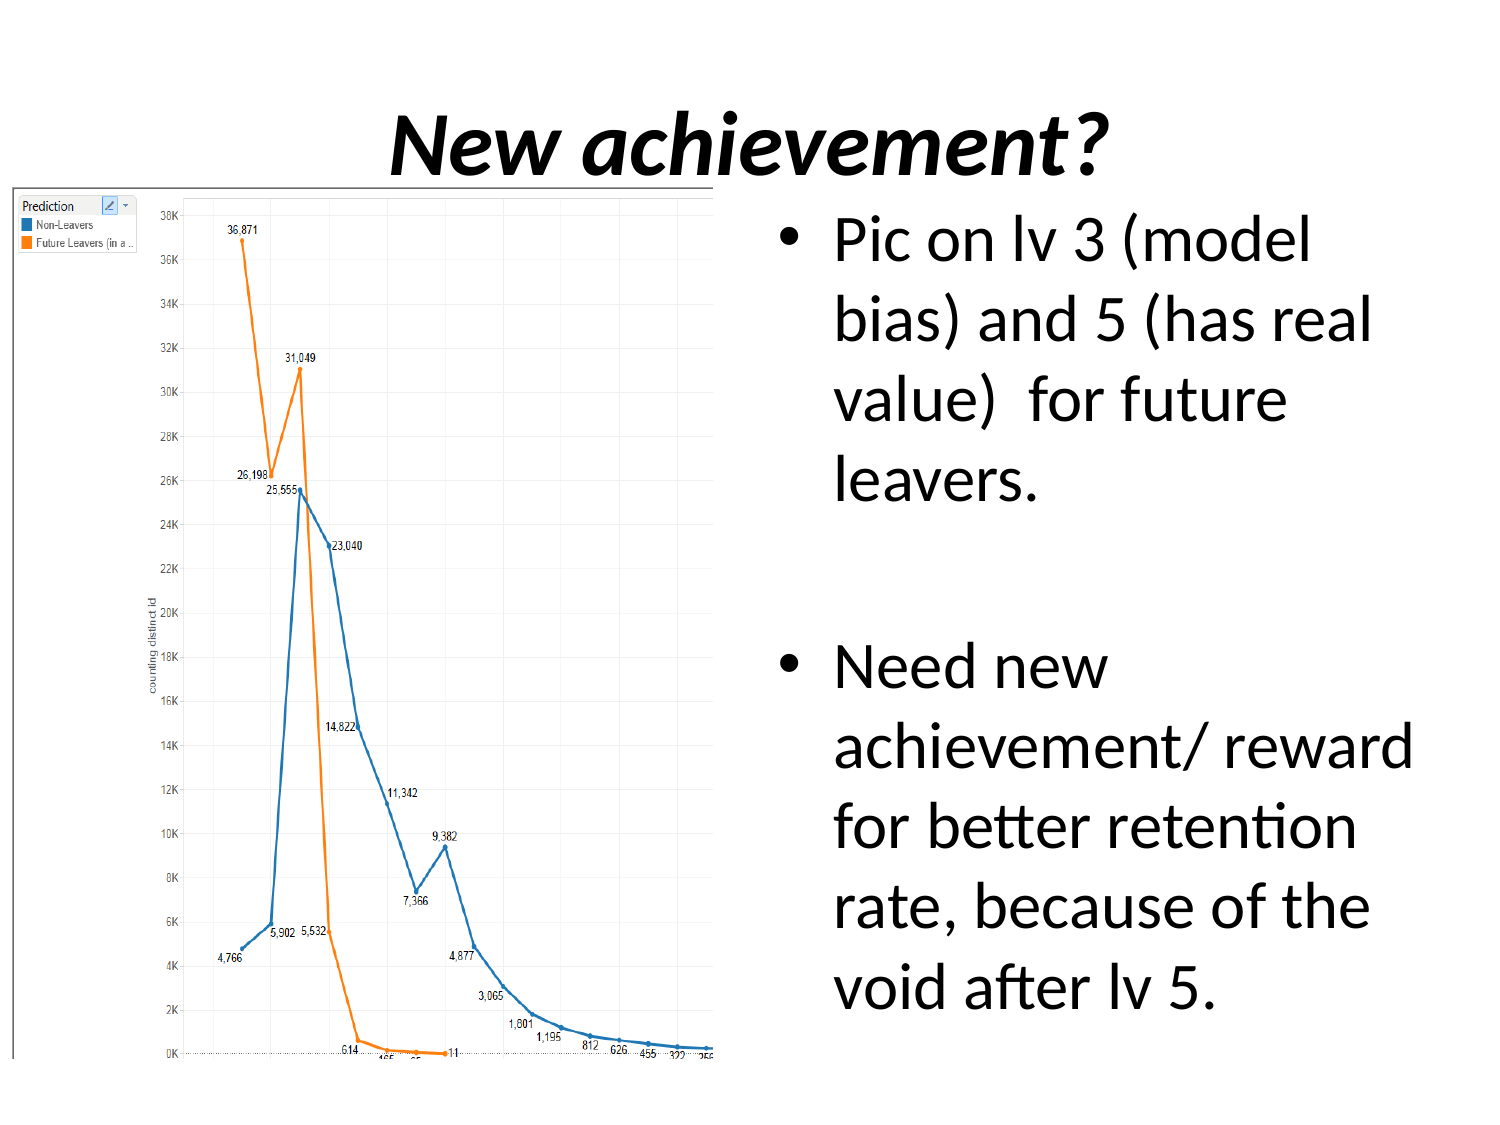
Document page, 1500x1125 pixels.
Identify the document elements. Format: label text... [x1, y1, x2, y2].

title New achievement? [75, 45, 1425, 233]
picture [12, 187, 713, 1059]
list Pic on lv 3 (model bias) and 5 (has real value) for future leavers. Need new achievement/ reward for better retention rate, because of the void after lv 5. [762, 187, 1446, 1075]
